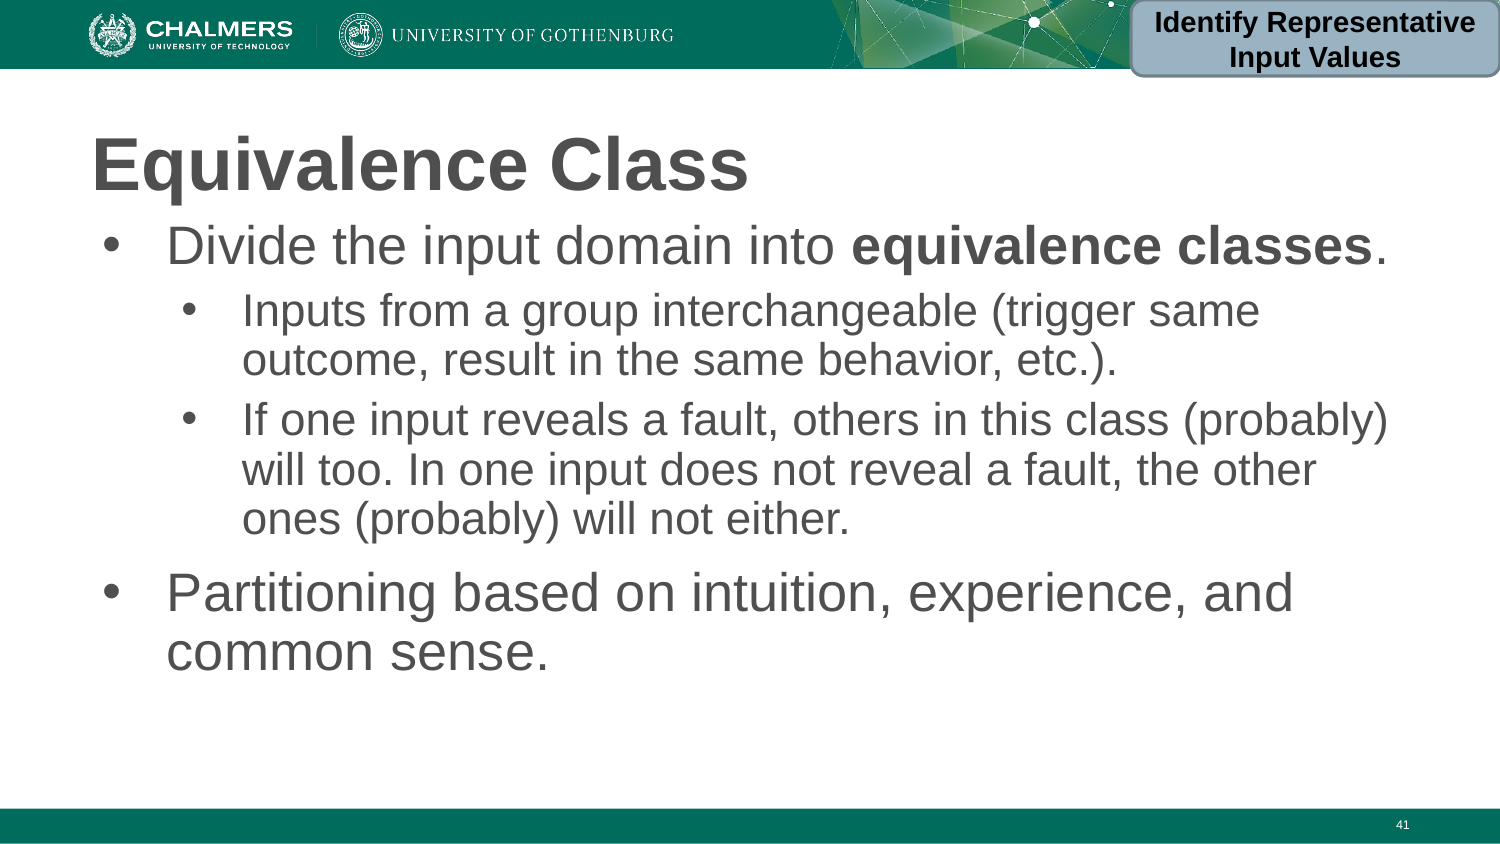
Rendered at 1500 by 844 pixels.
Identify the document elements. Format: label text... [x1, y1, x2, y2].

picture [759, 0, 1138, 68]
title Equivalence Class [76, 100, 1425, 210]
picture [64, 0, 696, 85]
text_box Identify Representative Input Values [1131, 0, 1500, 77]
picture [1493, 0, 1500, 8]
list Divide the input domain into equivalence classes. Inputs from a group interchangeable (trigger same outcome, result in the same behavior, etc.). If one input reveals a fault, others in this class (probably) will too. In one input does not reveal a fault, the other ones (probably) will not either. Partitioning based on intuition, experience, and common sense. [76, 210, 1425, 782]
slide_number ‹#› [1074, 809, 1425, 844]
